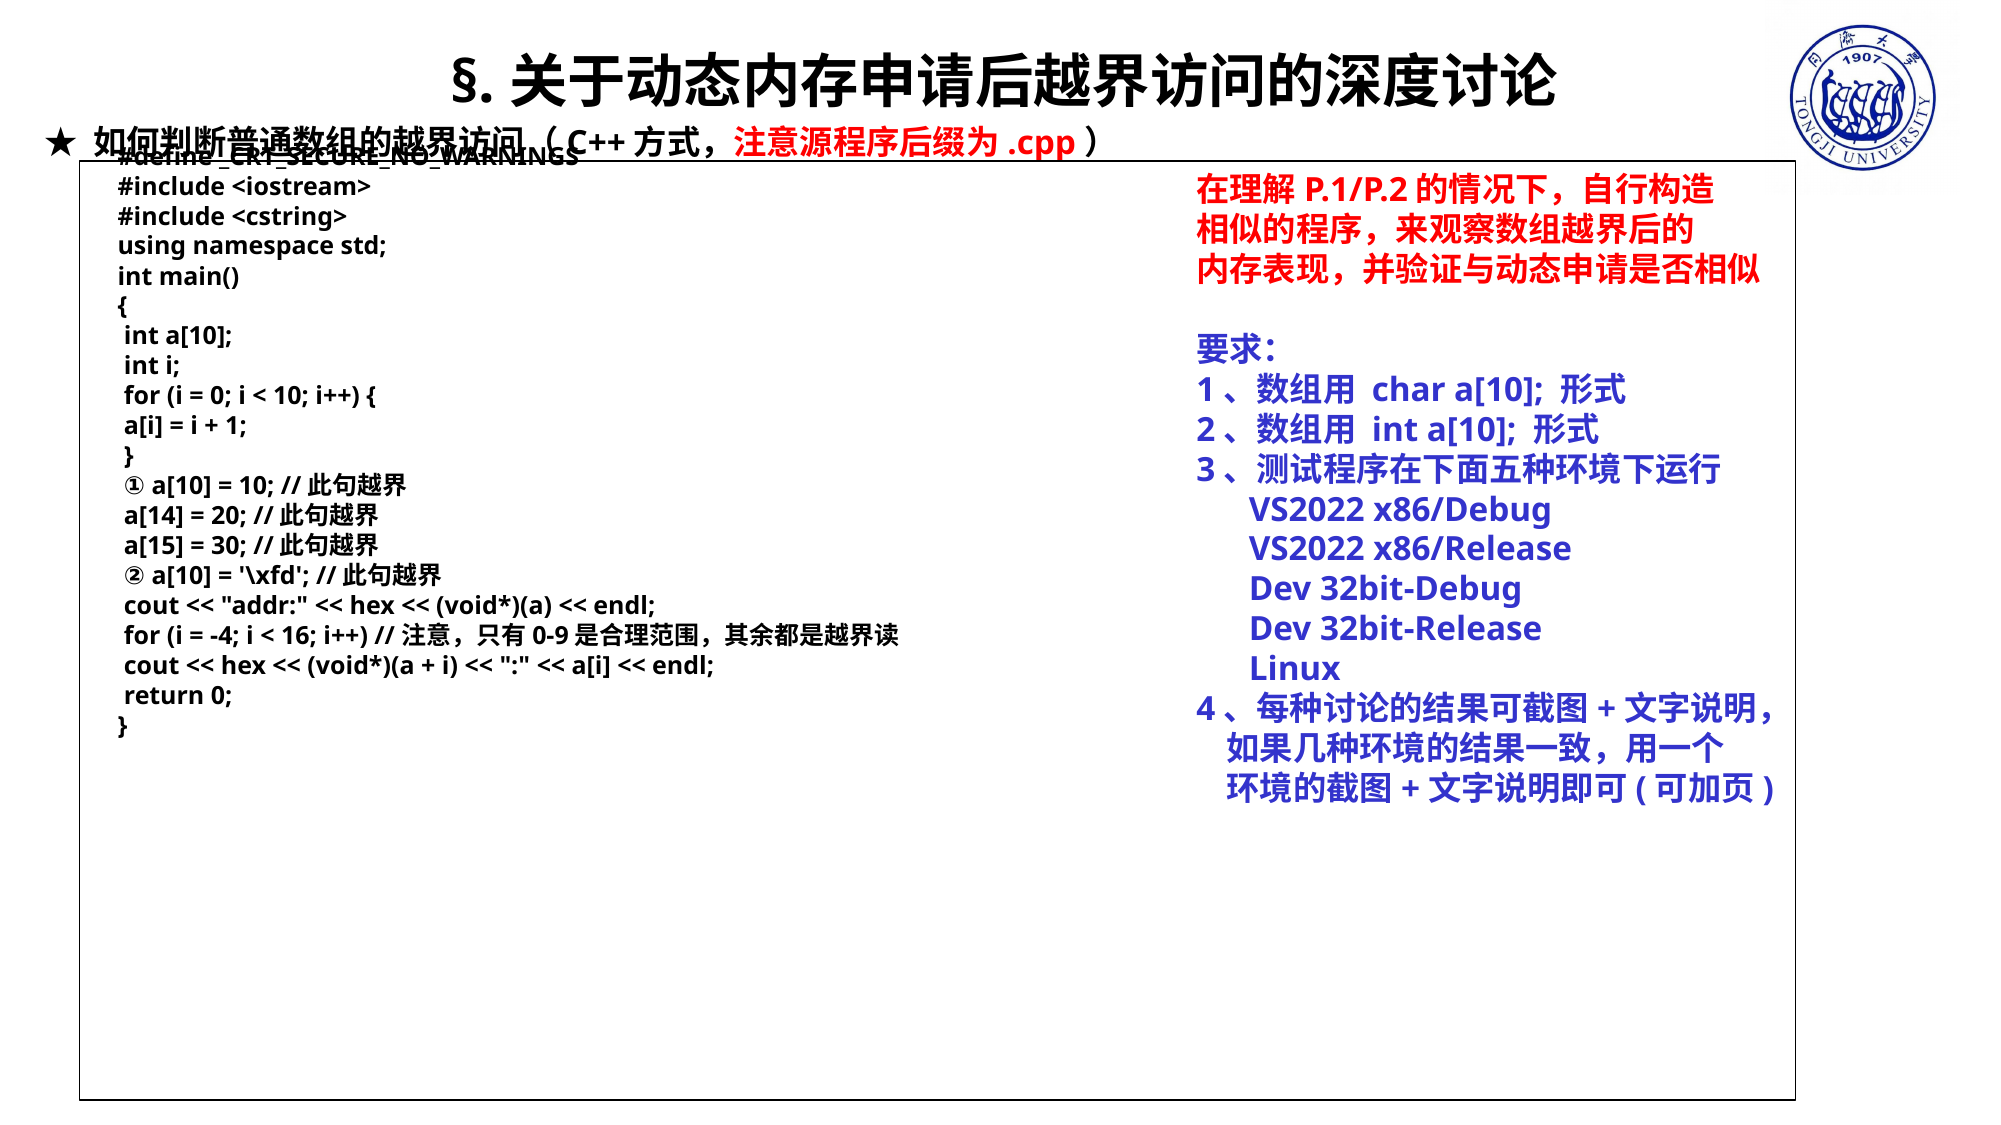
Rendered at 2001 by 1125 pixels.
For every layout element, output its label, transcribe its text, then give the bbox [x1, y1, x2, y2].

text_box 在理解P.1/P.2的情况下，自行构造 相似的程序，来观察数组越界后的 内存表现，并验证与动态申请是否相似 要求： 1、数组用 char a[10]; 形式 2、数组用 int a[10]; 形式 3、测试程序在下面五种环境下运行 VS2022 x86/Debug VS2022 x86/Release Dev 32bit-Debug Dev 32bit-Release Linux 4、每种讨论的结果可截图+文字说明， 如果几种环境的结果一致，用一个 环境的截图+文字说明即可(可加页) [1181, 160, 1796, 827]
subtitle §.关于动态内存申请后越界访问的深度讨论 ★ 如何判断普通数组的越界访问（C++方式，注意源程序后缀为.cpp） [29, 36, 1979, 1100]
picture [1765, 0, 1960, 36]
text_box [79, 160, 1796, 1100]
text_box #define _CRT_SECURE_NO_WARNINGS #include <iostream> #include <cstring> using namespace std; int main() { int a[10]; int i; for (i = 0; i < 10; i++) { a[i] = i + 1; } ① a[10] = 10; //此句越界 a[14] = 20; //此句越界 a[15] = 30; //此句越界 ② a[10] = '\xfd'; //此句越界 cout << "addr:" << hex << (void*)(a) << endl; for (i = -4; i < 16; i++) //注意，只有0-9是合理范围，其余都是越界读 cout << hex << (void*)(a + i) << ":" << a[i] << endl; return 0; } [102, 132, 1107, 1076]
